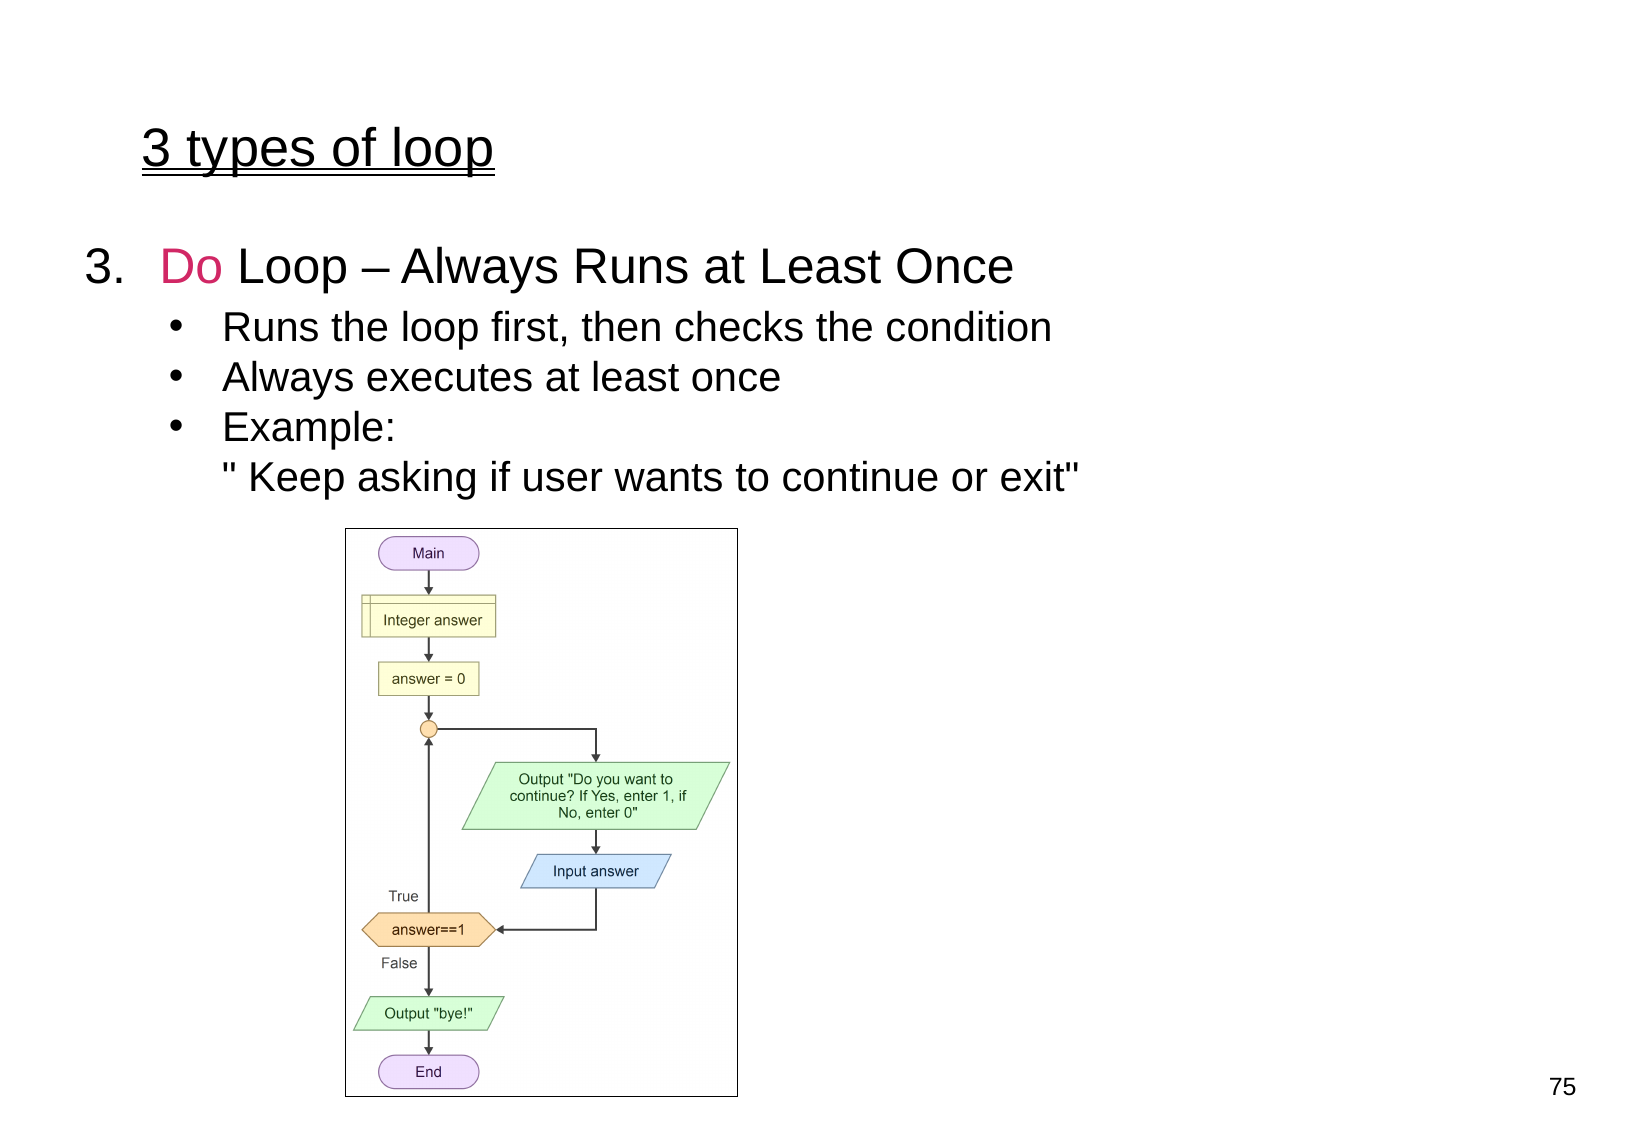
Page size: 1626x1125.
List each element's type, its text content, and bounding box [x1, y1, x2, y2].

slide_number 75 [1176, 1067, 1577, 1104]
picture [345, 528, 738, 1097]
list Do Loop – Always Runs at Least Once Runs the loop first, then checks the condition Always executes at least once Example: " Keep asking if user wants to continue or exit" [44, 218, 1586, 1087]
title 3 types of loop [40, 52, 1585, 203]
